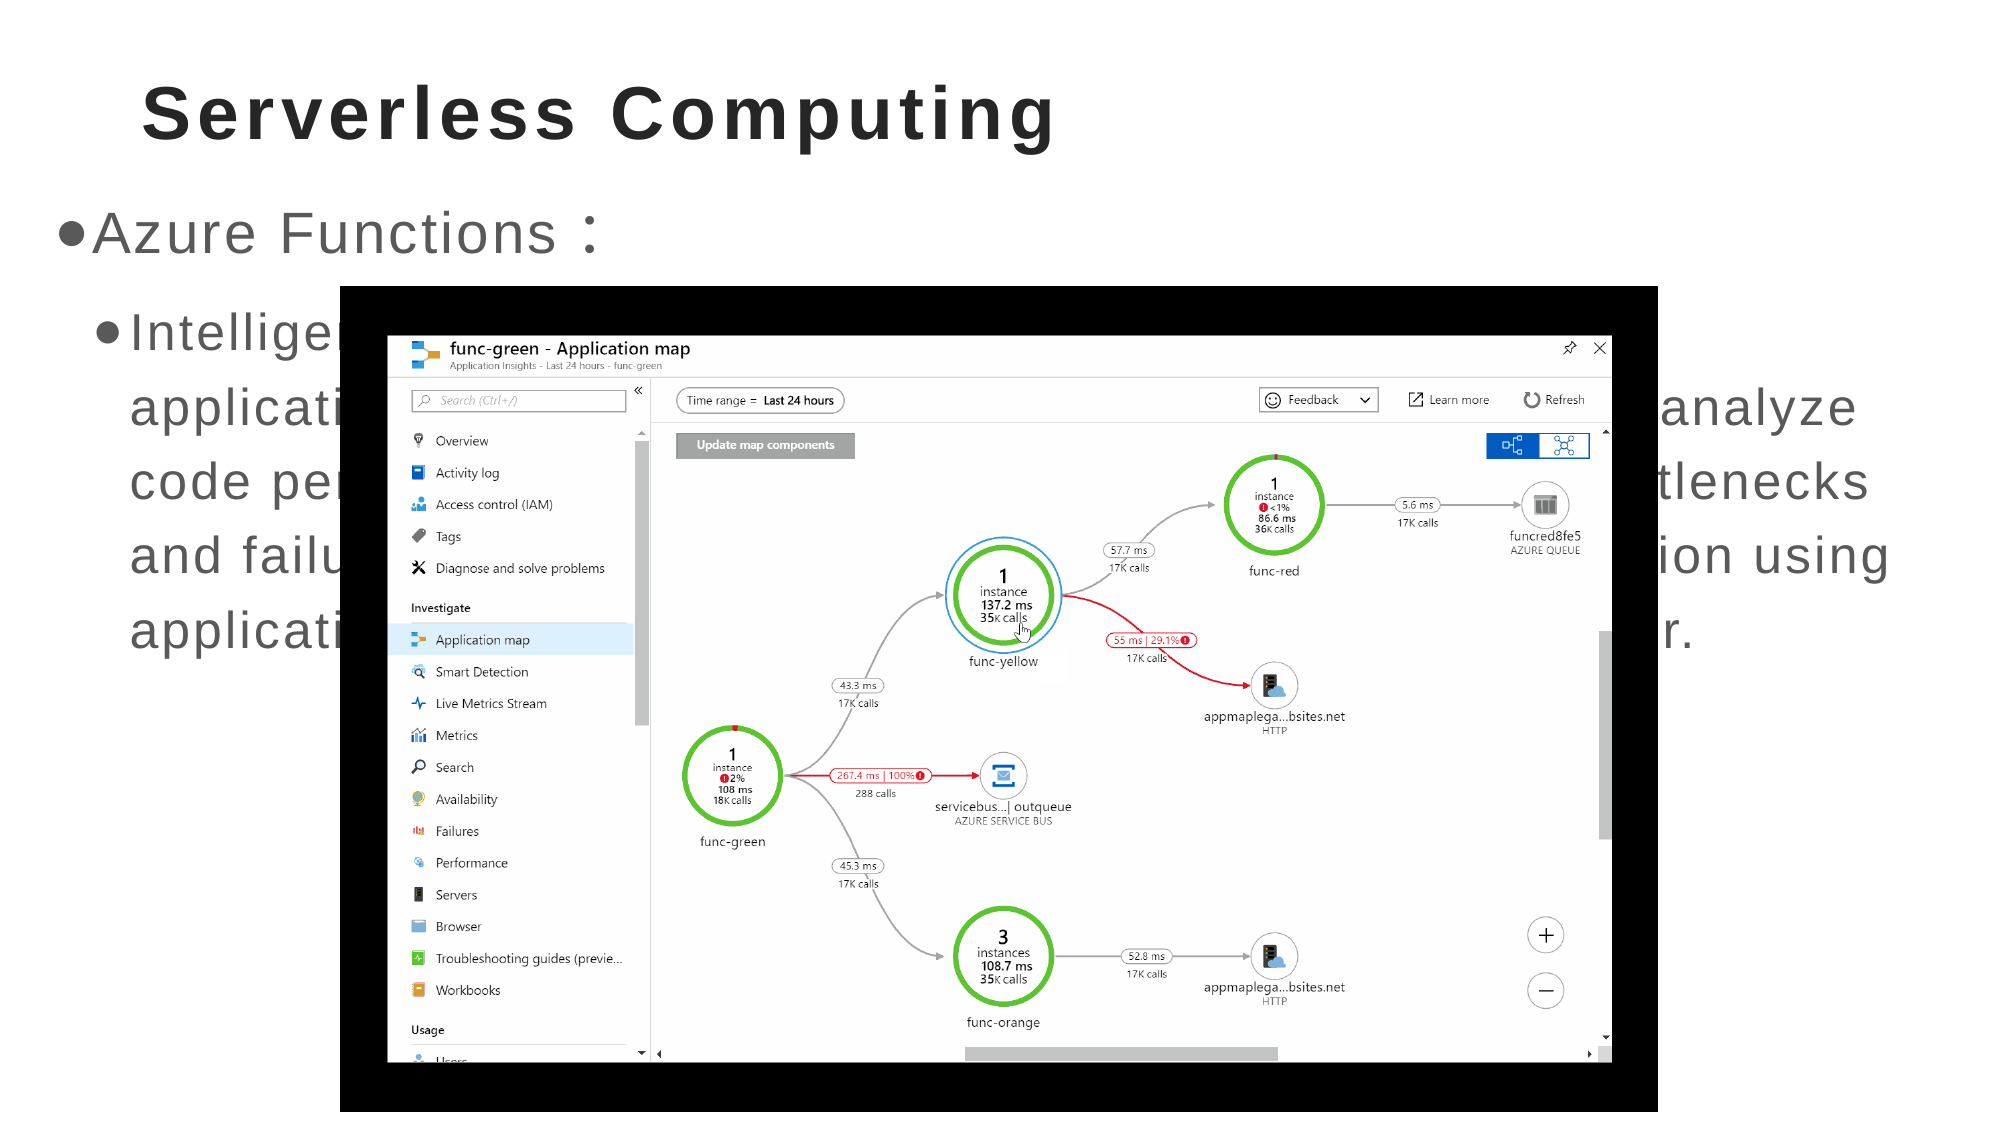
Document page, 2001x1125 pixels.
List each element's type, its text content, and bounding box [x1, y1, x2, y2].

picture [340, 286, 1658, 1112]
title Serverless Computing [99, 51, 1900, 167]
list Azure Functions： Intelligent and proactive insights about the performance of applications in production from Azure Monitor. Monitor and analyze code performance with Azure Application Insights. Spot bottlenecks and failure hotspots across all components of your application using application maps with distributed tracing from Azure Monitor. [39, 167, 1961, 1026]
